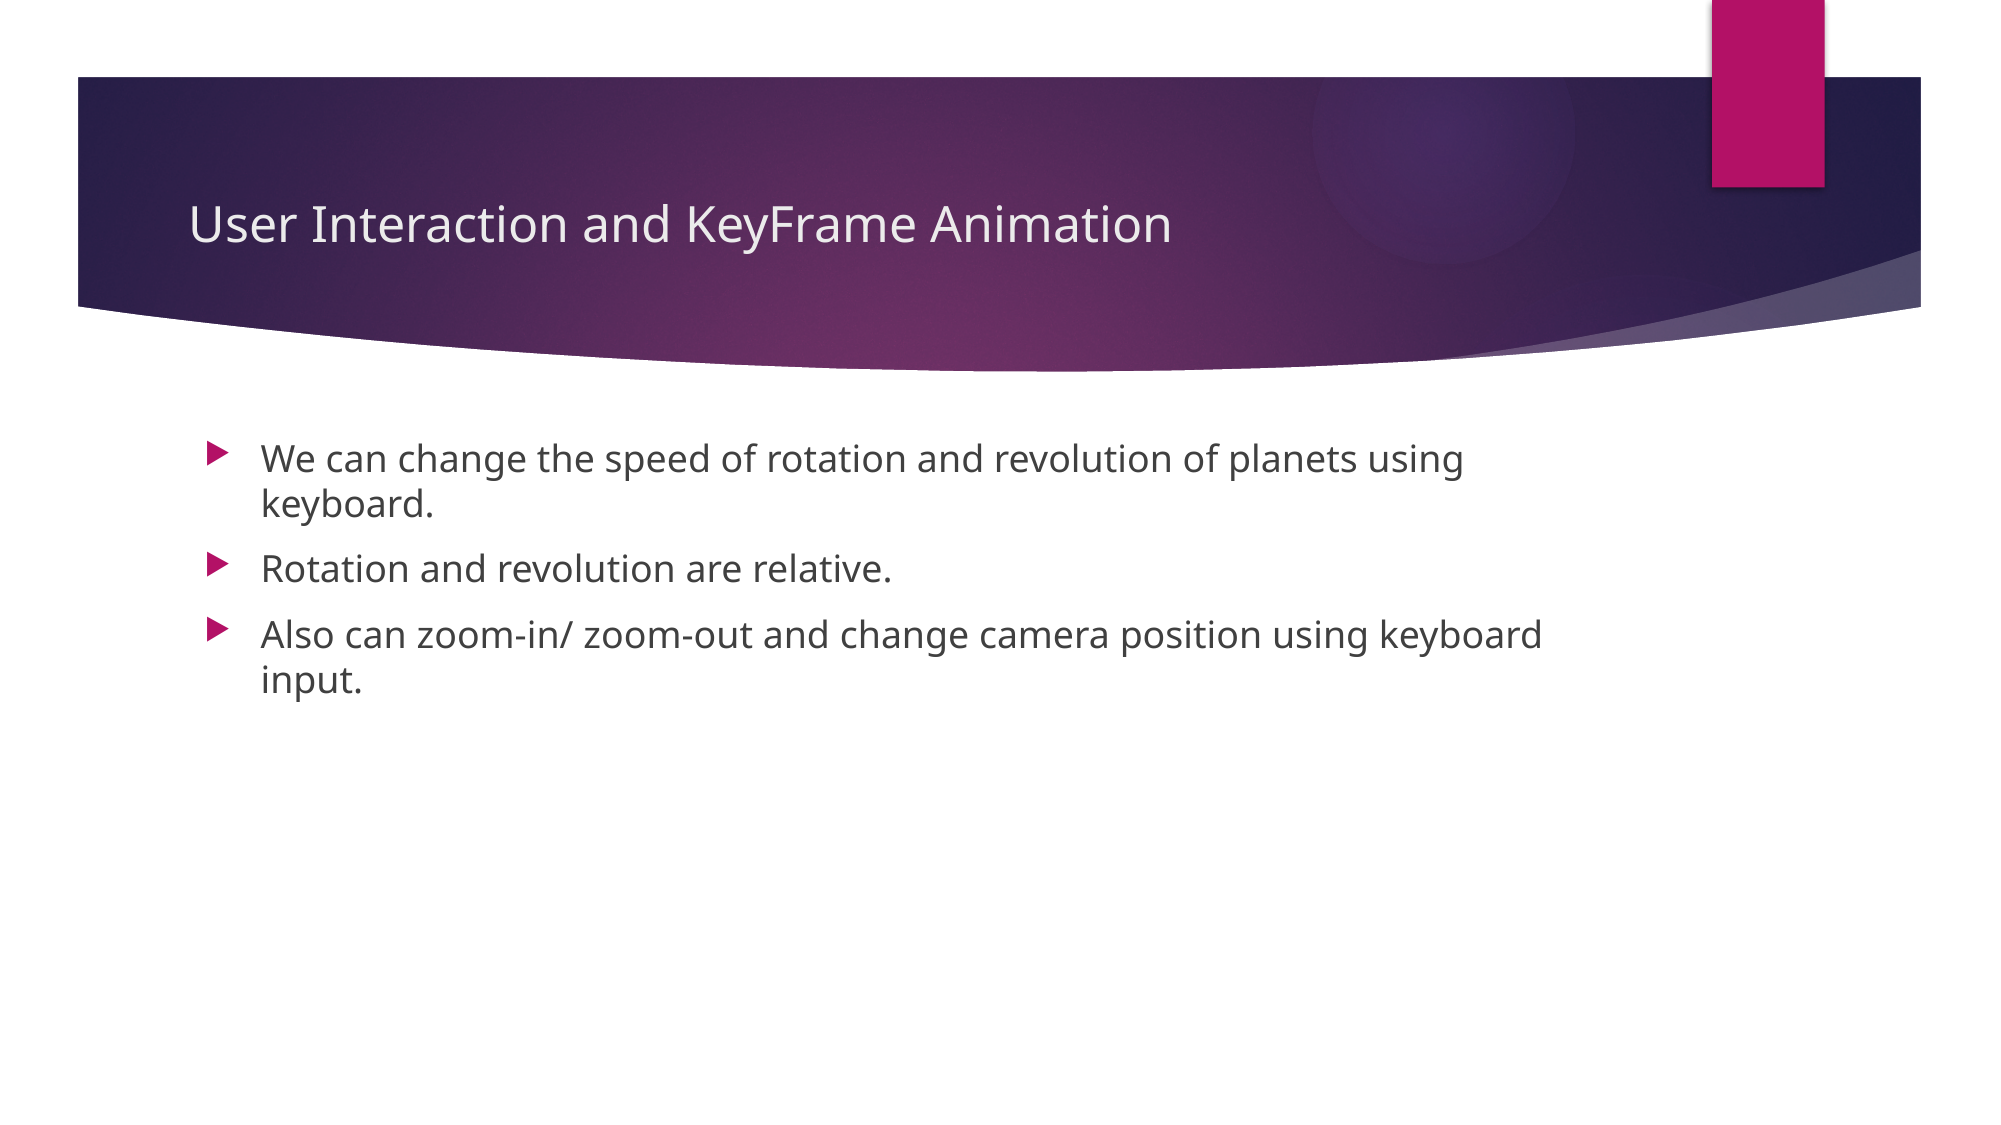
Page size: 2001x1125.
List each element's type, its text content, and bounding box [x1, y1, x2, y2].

title User Interaction and KeyFrame Animation [173, 164, 1612, 281]
list We can change the speed of rotation and revolution of planets using keyboard. Rotation and revolution are relative. Also can zoom-in/ zoom-out and change camera position using keyboard input. [189, 427, 1638, 988]
